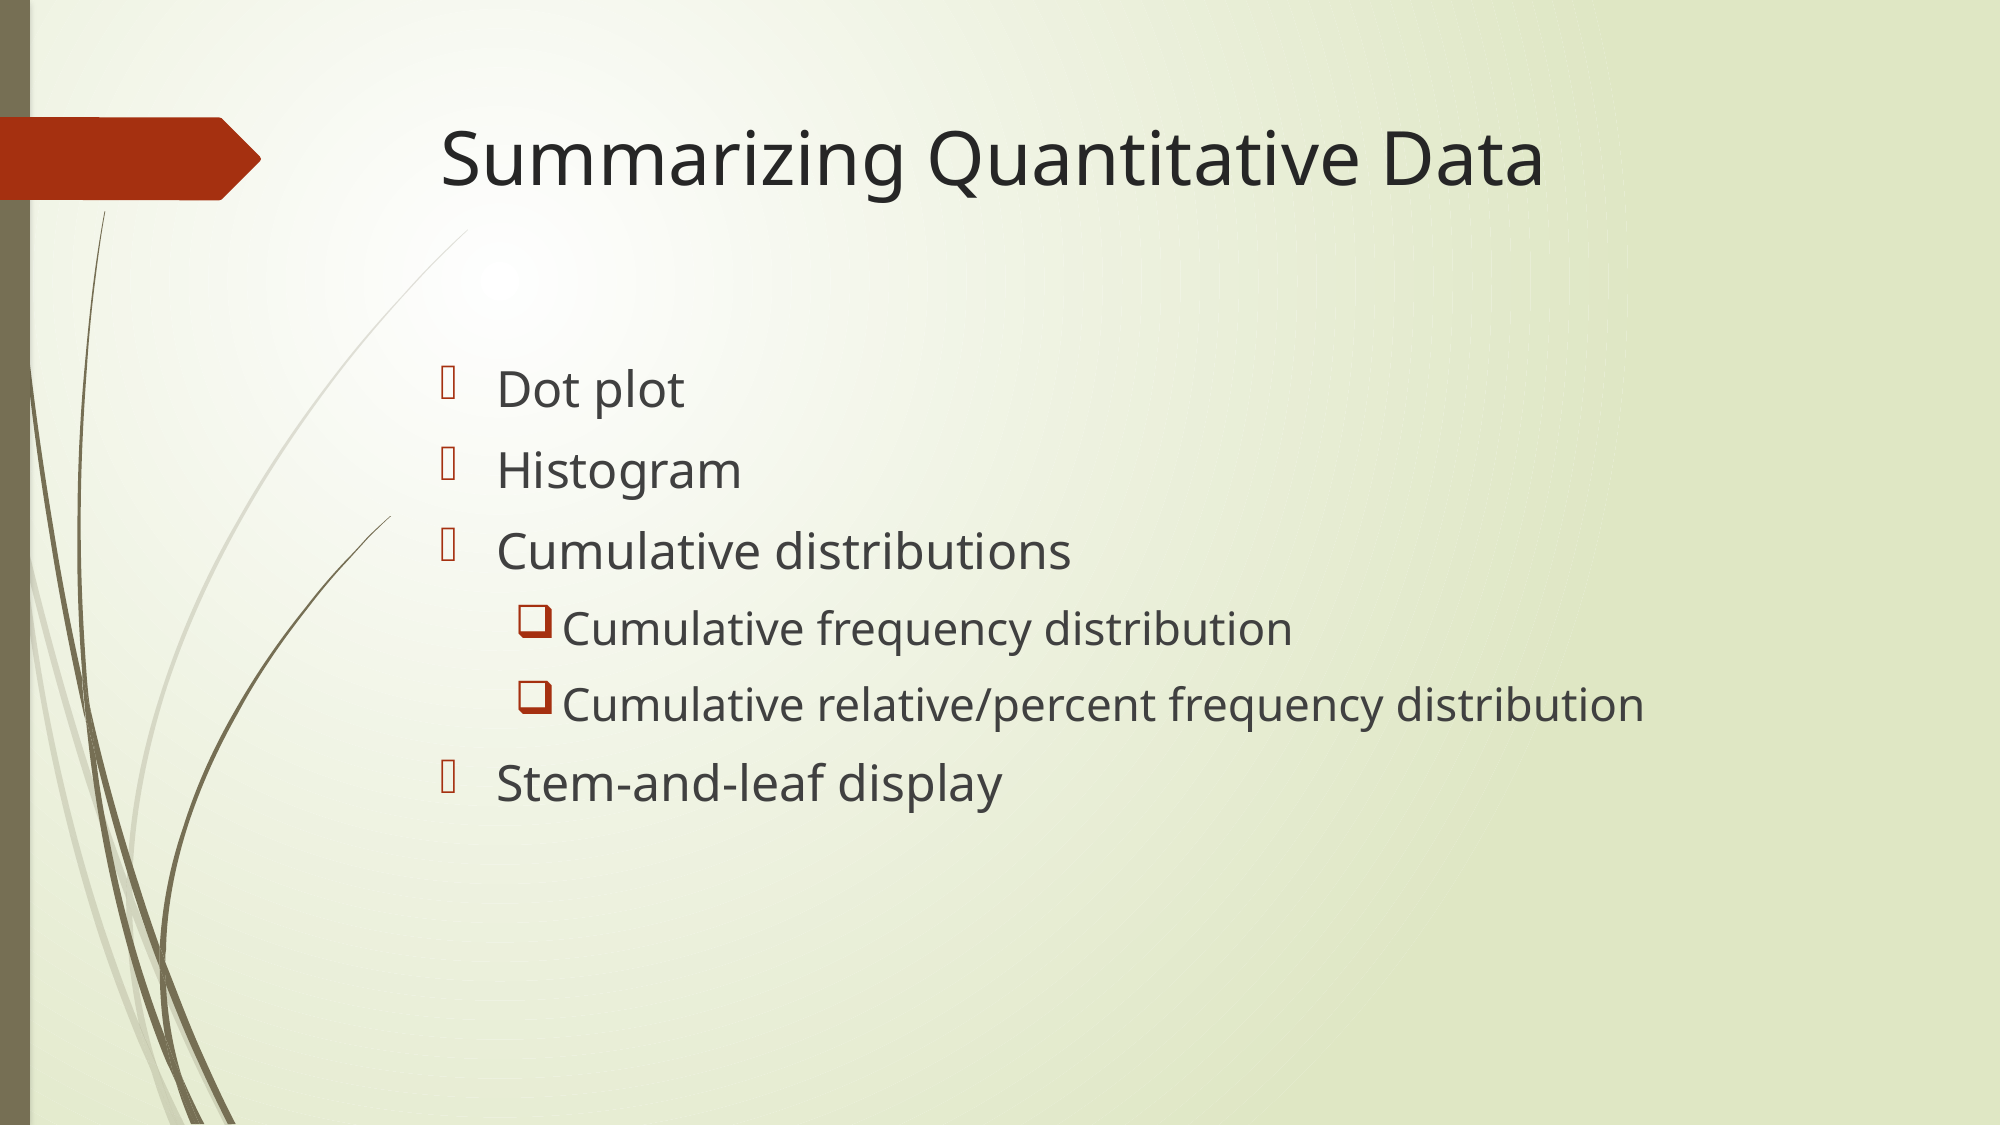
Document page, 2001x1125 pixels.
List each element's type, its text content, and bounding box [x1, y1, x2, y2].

title Summarizing Quantitative Data [425, 102, 1888, 313]
list Dot plot Histogram Cumulative distributions Cumulative frequency distribution Cumulative relative/percent frequency distribution Stem-and-leaf display [424, 350, 1888, 970]
